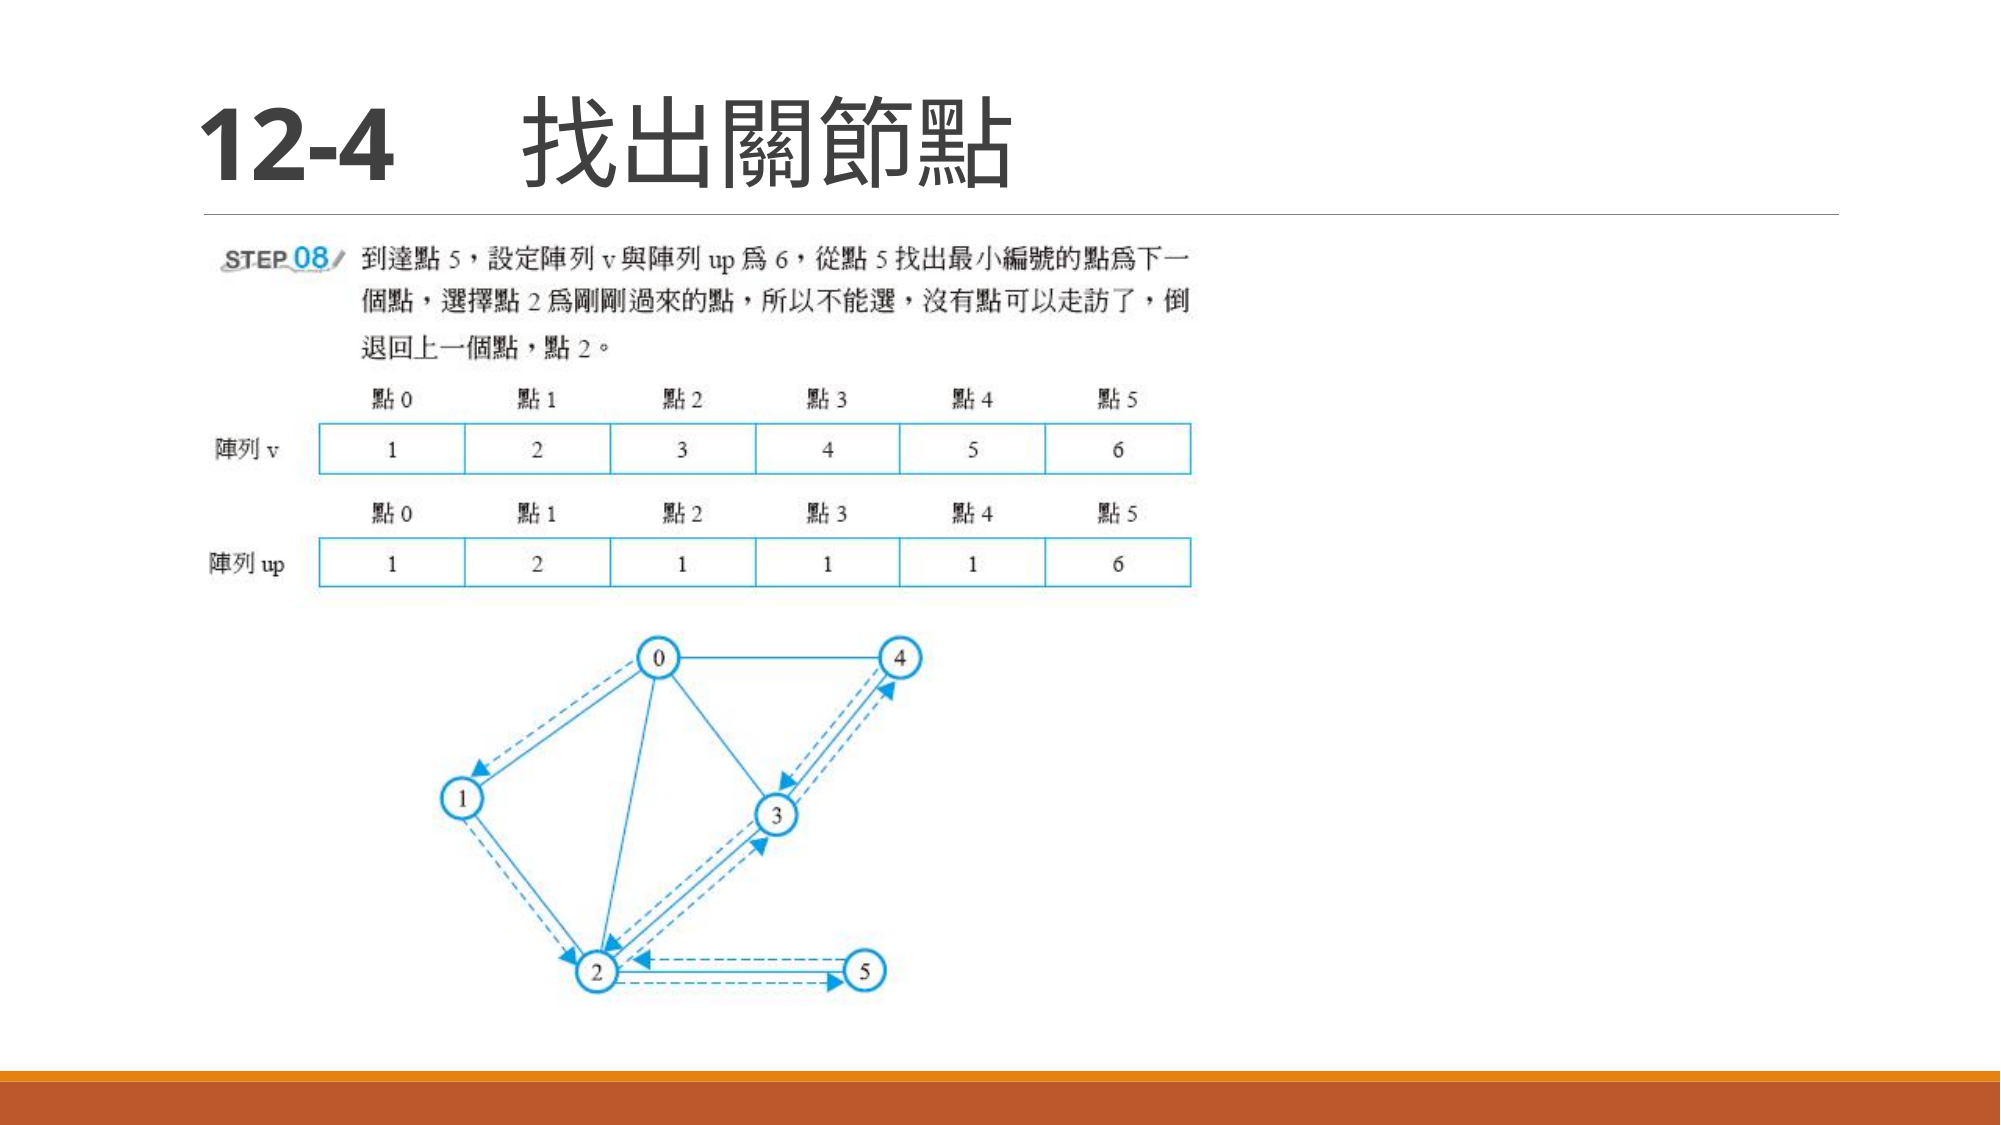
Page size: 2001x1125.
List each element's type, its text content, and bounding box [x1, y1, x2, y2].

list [196, 233, 1209, 609]
title 12-4 找出關節點 [180, 47, 1830, 209]
picture [383, 607, 960, 1007]
